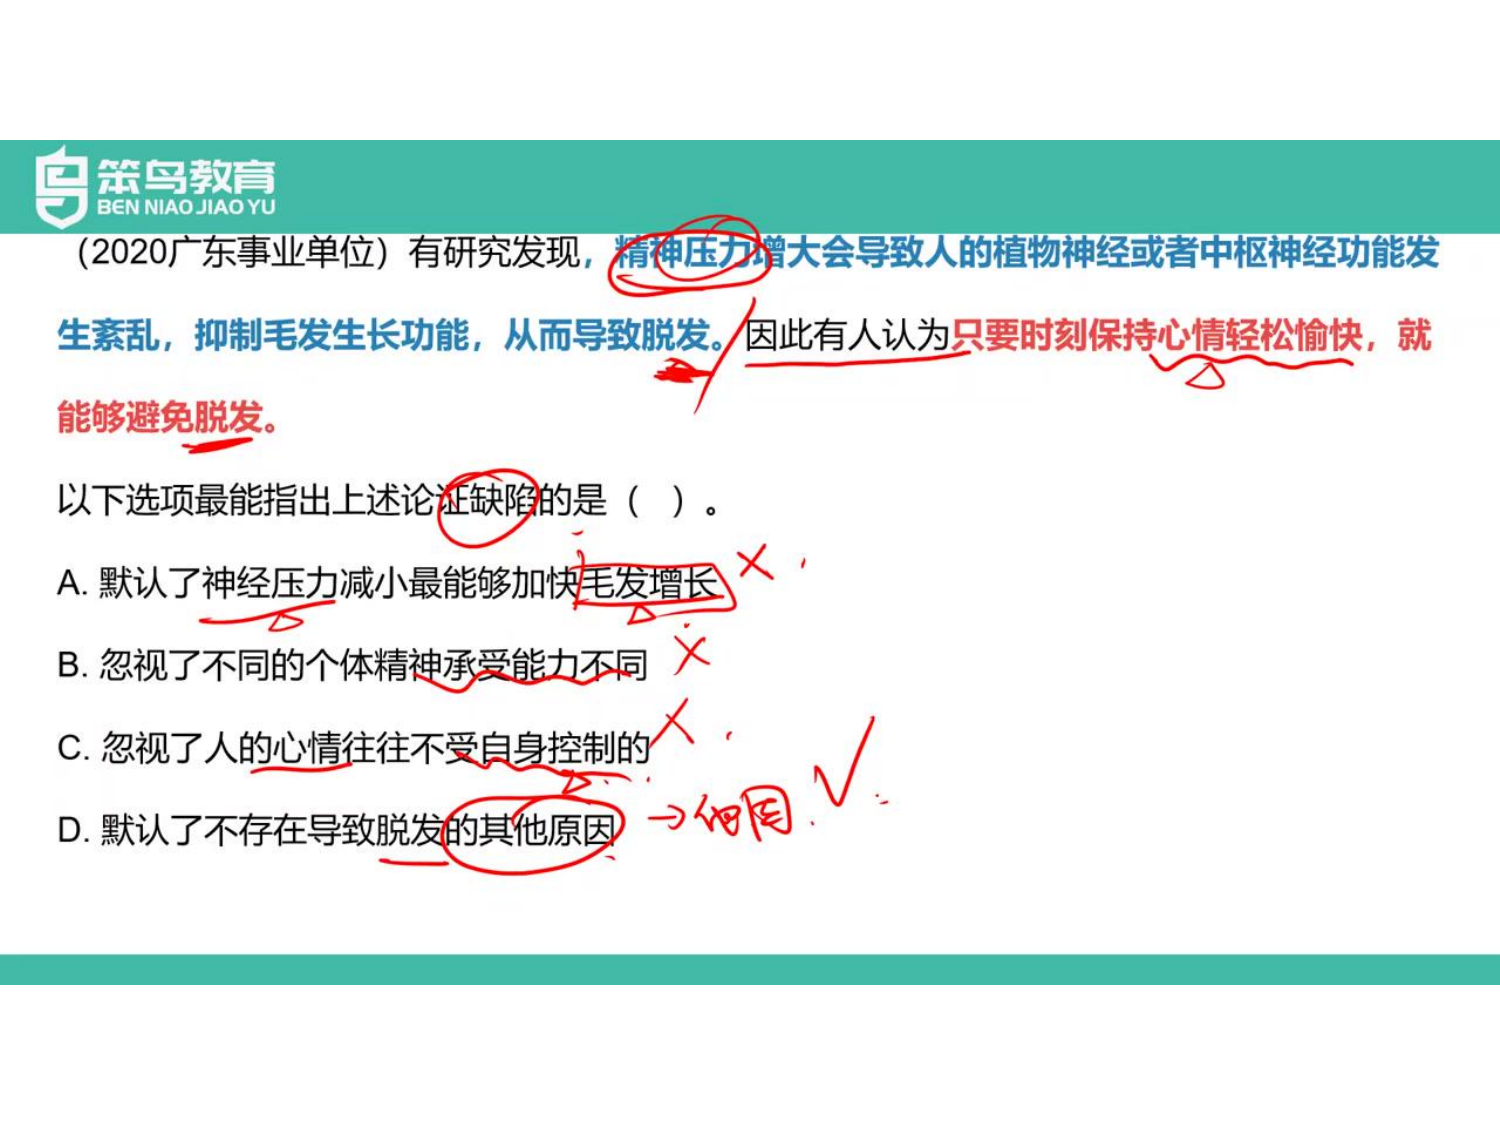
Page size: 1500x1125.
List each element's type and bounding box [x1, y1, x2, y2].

picture [0, 140, 1500, 985]
